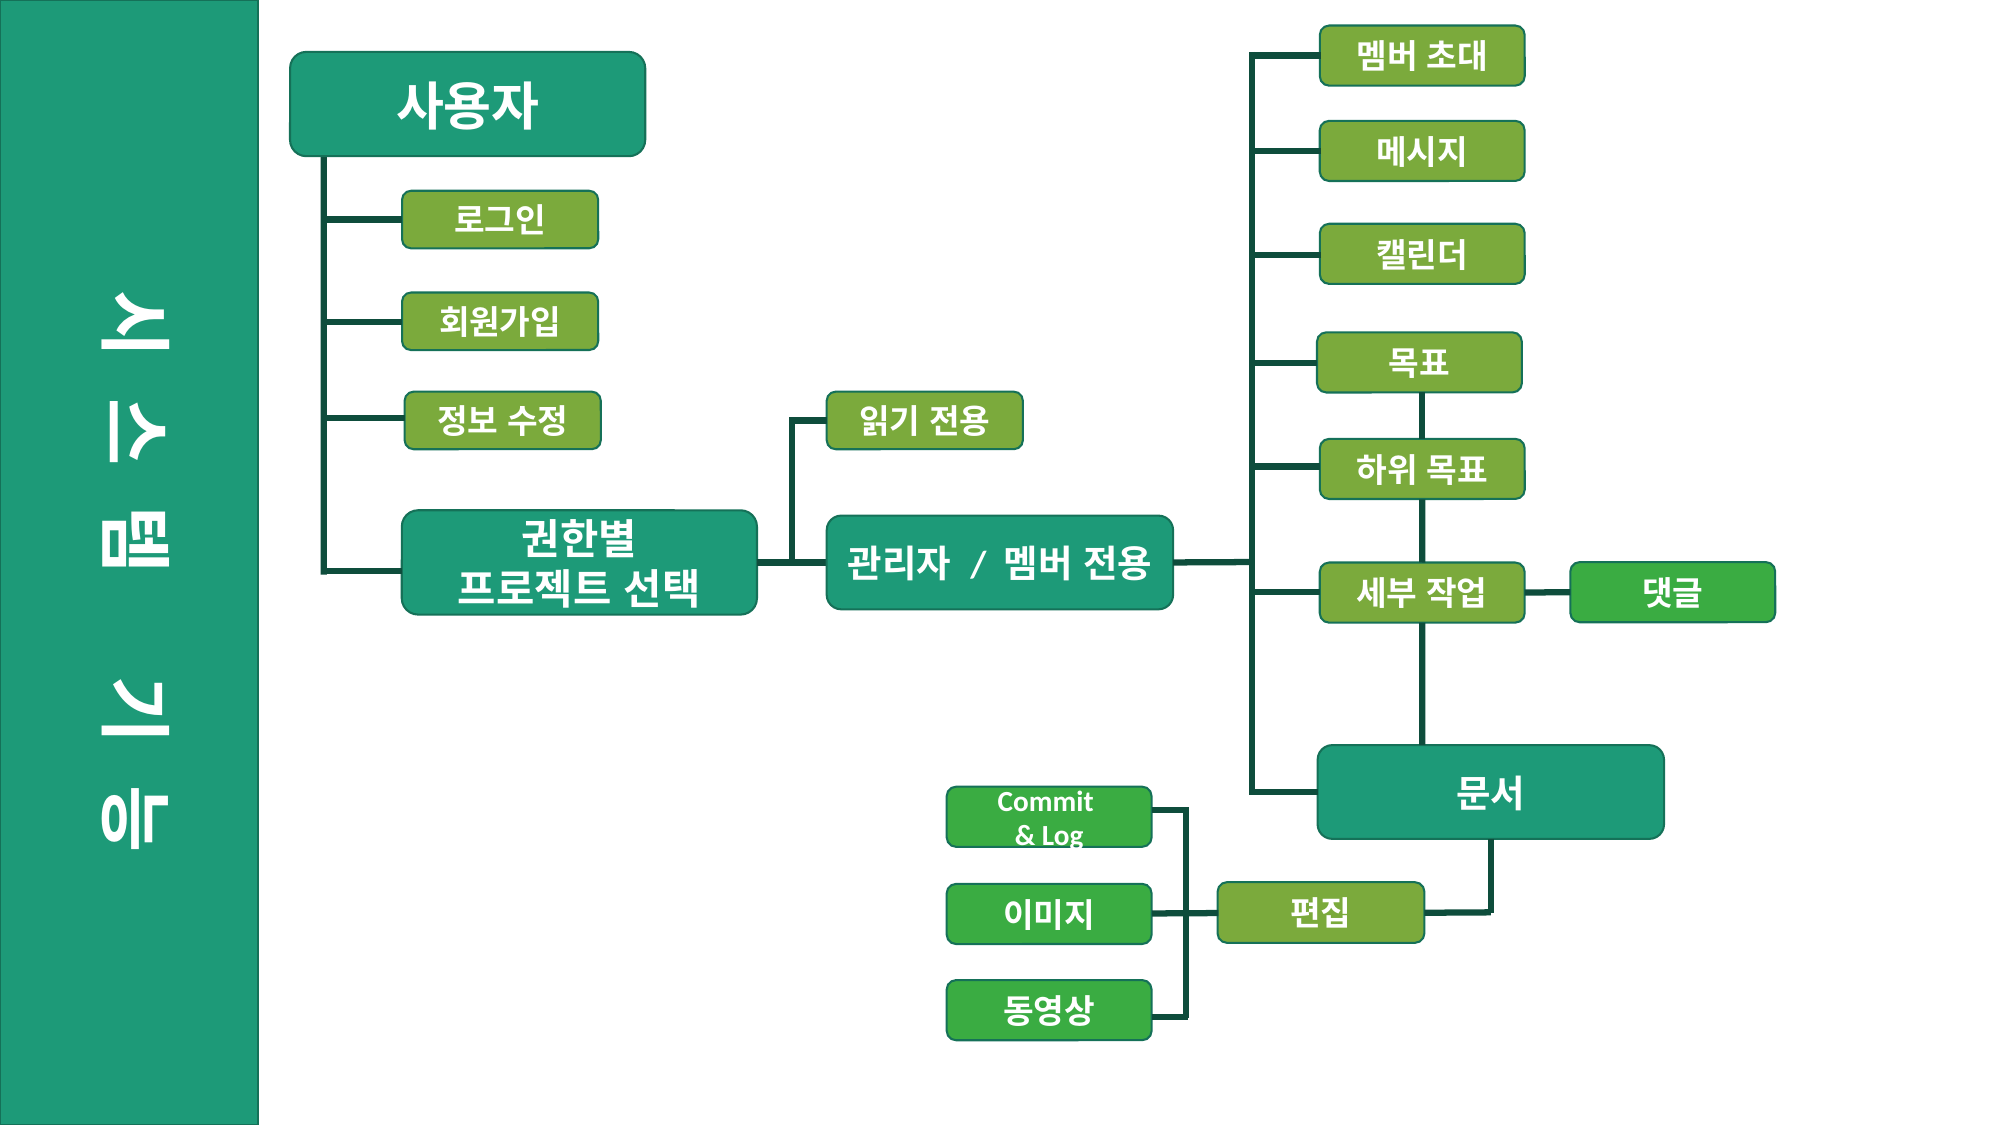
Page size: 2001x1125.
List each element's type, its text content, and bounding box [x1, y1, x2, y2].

text_box 하위 목표 [1318, 437, 1526, 501]
text_box 회원가입 [401, 291, 600, 352]
text_box 읽기 전용 [825, 390, 1024, 451]
text_box 멤버 초대 [1318, 24, 1526, 87]
text_box 문서 [1316, 744, 1666, 840]
text_box 편집 [1216, 881, 1426, 944]
text_box 댓글 [1569, 561, 1777, 624]
text_box [0, 0, 259, 1125]
text_box 관리자 / 멤버 전용 [825, 514, 1175, 611]
text_box 목표 [1315, 331, 1523, 394]
text_box 권한별 프로젝트 선택 [400, 509, 759, 616]
text_box 로그인 [401, 189, 600, 250]
text_box 캘린더 [1318, 222, 1526, 285]
text_box 시 스 템 기 능 [69, 183, 189, 959]
text_box 동영상 [945, 979, 1153, 1042]
text_box 정보 수정 [403, 390, 602, 451]
text_box 세부 작업 [1318, 561, 1526, 624]
text_box 사용자 [288, 50, 647, 158]
text_box Commit & Log [945, 785, 1153, 848]
text_box 이미지 [945, 882, 1153, 946]
text_box 메시지 [1318, 119, 1526, 183]
